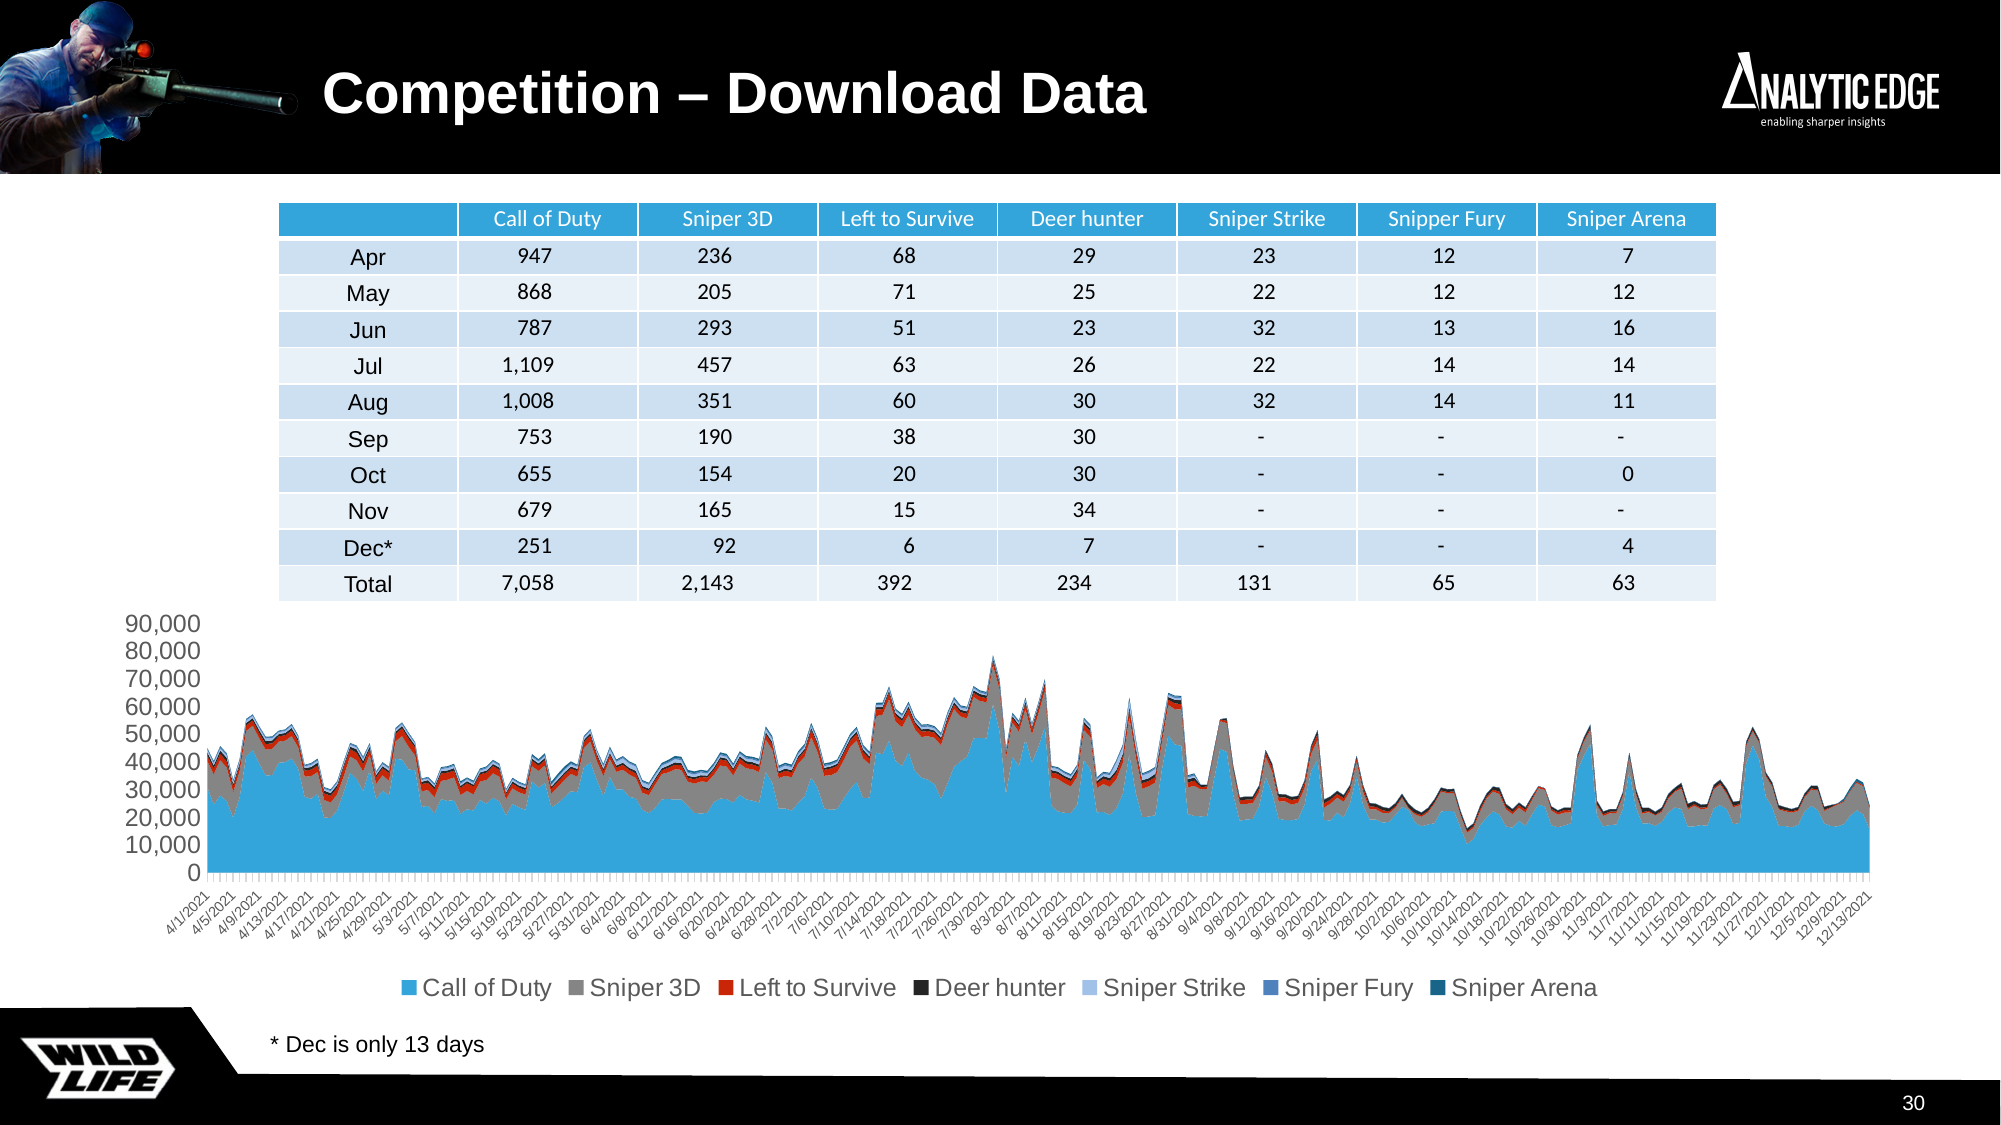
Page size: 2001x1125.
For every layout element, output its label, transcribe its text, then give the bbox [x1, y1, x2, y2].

table_cell 7,058 [459, 566, 637, 601]
table_cell 15 [819, 494, 997, 528]
table_cell - [1358, 530, 1536, 565]
table_cell 234 [998, 566, 1176, 601]
table_cell 14 [1358, 348, 1536, 383]
table_cell 22 [1178, 276, 1356, 310]
table_cell Jul [279, 348, 457, 383]
table_cell 65 [1358, 566, 1536, 601]
table_cell 0 [1538, 457, 1716, 492]
table_cell 131 [1178, 566, 1356, 601]
table_cell 679 [459, 494, 637, 528]
table_header Snipper Fury [1358, 203, 1536, 236]
table_cell 12 [1538, 276, 1716, 310]
table_cell 13 [1358, 312, 1536, 347]
table_cell 165 [639, 494, 817, 528]
table_cell 392 [819, 566, 997, 601]
picture [0, 0, 319, 174]
table_cell 68 [819, 241, 997, 274]
table_header Sniper 3D [639, 203, 817, 236]
table_cell 51 [819, 312, 997, 347]
table_cell Dec* [279, 530, 457, 565]
table_cell - [1538, 494, 1716, 528]
table_header Call of Duty [459, 203, 637, 236]
table_header Left to Survive [819, 203, 997, 236]
table_cell 190 [639, 421, 817, 456]
table_cell 34 [998, 494, 1176, 528]
picture [19, 1028, 195, 1109]
table_cell 351 [639, 385, 817, 419]
table_cell 787 [459, 312, 637, 347]
table_cell - [1538, 421, 1716, 456]
table_cell 32 [1178, 385, 1356, 419]
table_cell 92 [639, 530, 817, 565]
table_cell 2,143 [639, 566, 817, 601]
table_cell Jun [279, 312, 457, 347]
picture [1705, 48, 1957, 133]
table_cell 293 [639, 312, 817, 347]
table_cell 1,109 [459, 348, 637, 383]
table_cell 457 [639, 348, 817, 383]
table_cell 23 [998, 312, 1176, 347]
table_cell 12 [1358, 241, 1536, 274]
table_cell 236 [639, 241, 817, 274]
table_cell 7 [1538, 241, 1716, 274]
chart [88, 602, 1912, 1007]
table_cell Total [279, 566, 457, 601]
text_box * Dec is only 13 days [270, 1029, 599, 1057]
table_cell 868 [459, 276, 637, 310]
table_cell 154 [639, 457, 817, 492]
table_cell 7 [998, 530, 1176, 565]
table_cell 63 [1538, 566, 1716, 601]
table_cell - [1358, 494, 1536, 528]
table_cell 655 [459, 457, 637, 492]
table_cell 23 [1178, 241, 1356, 274]
table_cell 30 [998, 421, 1176, 456]
table_cell 60 [819, 385, 997, 419]
table_cell 753 [459, 421, 637, 456]
table_header [279, 203, 457, 236]
table_cell 29 [998, 241, 1176, 274]
table_cell 32 [1178, 312, 1356, 347]
table_cell 38 [819, 421, 997, 456]
table_cell 947 [459, 241, 637, 274]
table_cell Nov [279, 494, 457, 528]
table_cell Oct [279, 457, 457, 492]
table_cell Aug [279, 385, 457, 419]
table_cell 12 [1358, 276, 1536, 310]
table_cell 71 [819, 276, 997, 310]
table_cell 205 [639, 276, 817, 310]
table_cell 25 [998, 276, 1176, 310]
table_cell May [279, 276, 457, 310]
table_cell - [1358, 457, 1536, 492]
table_cell - [1178, 530, 1356, 565]
table_cell - [1358, 421, 1536, 456]
table_cell - [1178, 457, 1356, 492]
table_cell 16 [1538, 312, 1716, 347]
table_cell 6 [819, 530, 997, 565]
table_cell - [1178, 421, 1356, 456]
table_header Deer hunter [998, 203, 1176, 236]
table_cell 14 [1538, 348, 1716, 383]
table_header Sniper Arena [1538, 203, 1716, 236]
table_cell 22 [1178, 348, 1356, 383]
table_cell 63 [819, 348, 997, 383]
table_cell 251 [459, 530, 637, 565]
table_header Sniper Strike [1178, 203, 1356, 236]
table_cell - [1178, 494, 1356, 528]
table_cell 20 [819, 457, 997, 492]
title Competition – Download Data [307, 25, 1689, 155]
table_cell 1,008 [459, 385, 637, 419]
table_cell 26 [998, 348, 1176, 383]
table_cell 30 [998, 385, 1176, 419]
table_cell 4 [1538, 530, 1716, 565]
table_cell 11 [1538, 385, 1716, 419]
table_cell Apr [279, 241, 457, 274]
table_cell 14 [1358, 385, 1536, 419]
table_cell Sep [279, 421, 457, 456]
slide_number 30 [1780, 1085, 1941, 1118]
table_cell 30 [998, 457, 1176, 492]
